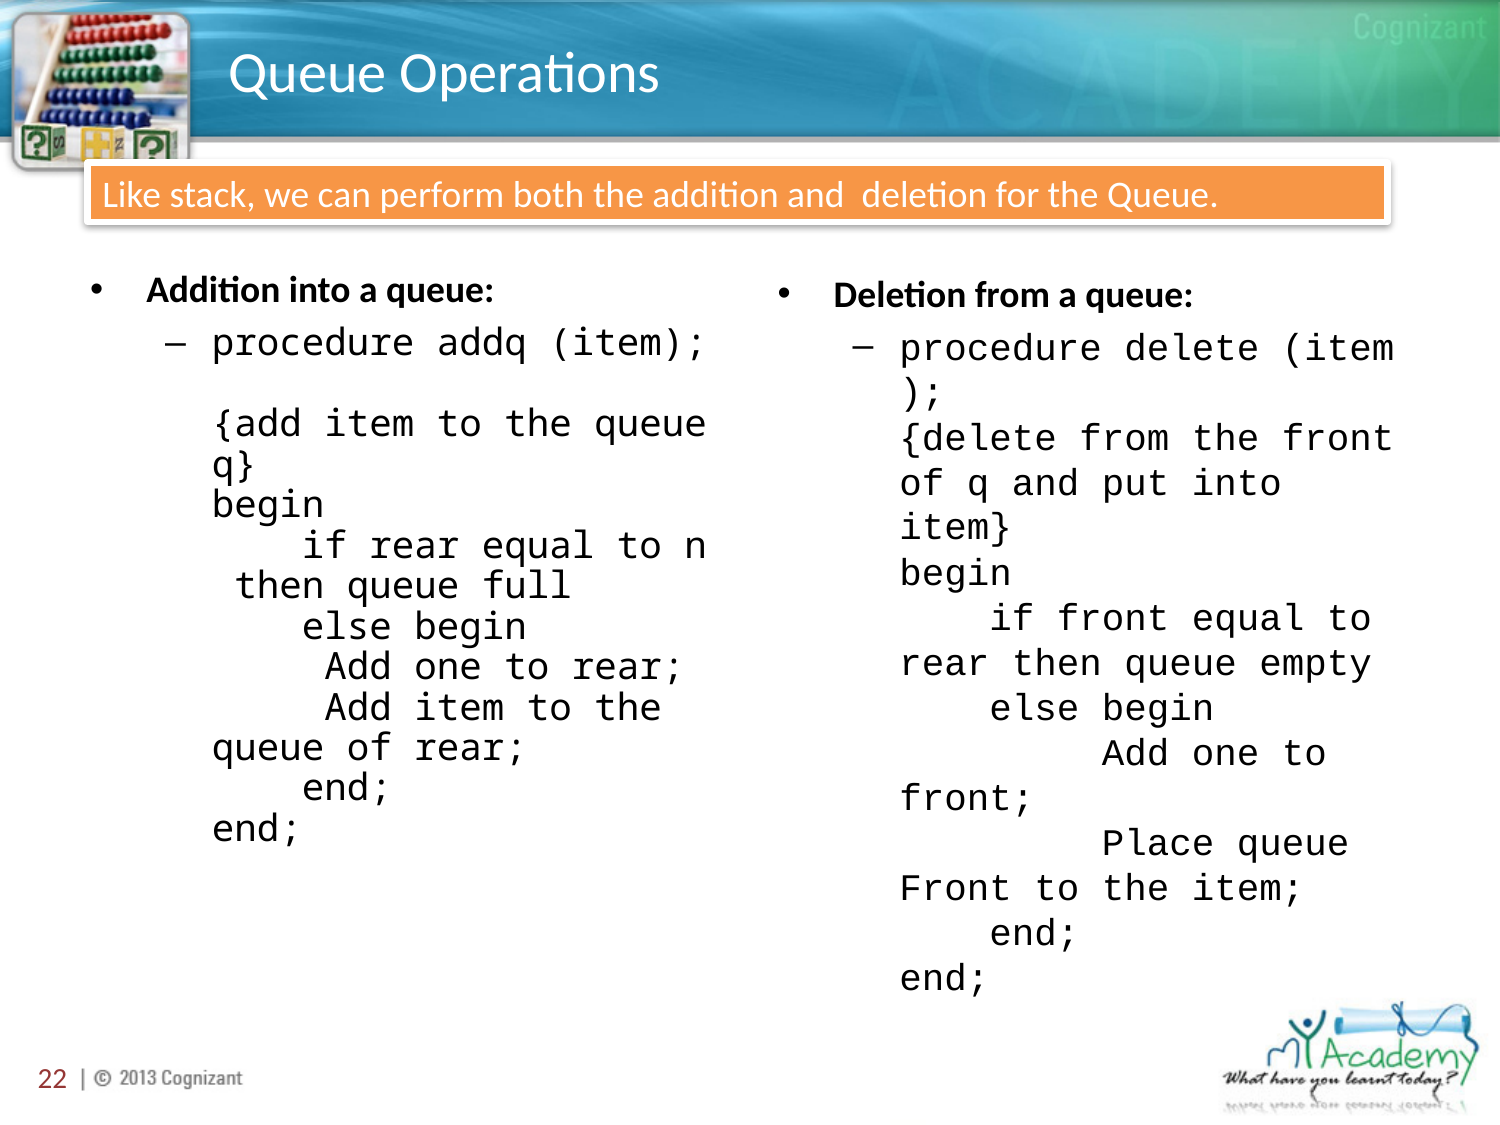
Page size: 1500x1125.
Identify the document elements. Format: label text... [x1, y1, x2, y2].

slide_number 22 [22, 1052, 98, 1098]
list Addition into a queue: procedure addq (item); {add item to the queue q} begin if rear equal to n then queue full else begin Add one to rear; Add item to the queue of rear; end; end; [74, 262, 738, 1006]
list Deletion from a queue: procedure delete (item ); {delete from the front of q and put into item} begin if front equal to rear then queue empty else begin Add one to front; Place queue Front to the item; end; end; [762, 262, 1426, 1006]
title Queue Operations [213, 0, 1500, 163]
text_box Like stack, we can perform both the addition and deletion for the Queue. [84, 159, 1391, 225]
picture [0, 0, 1500, 1125]
